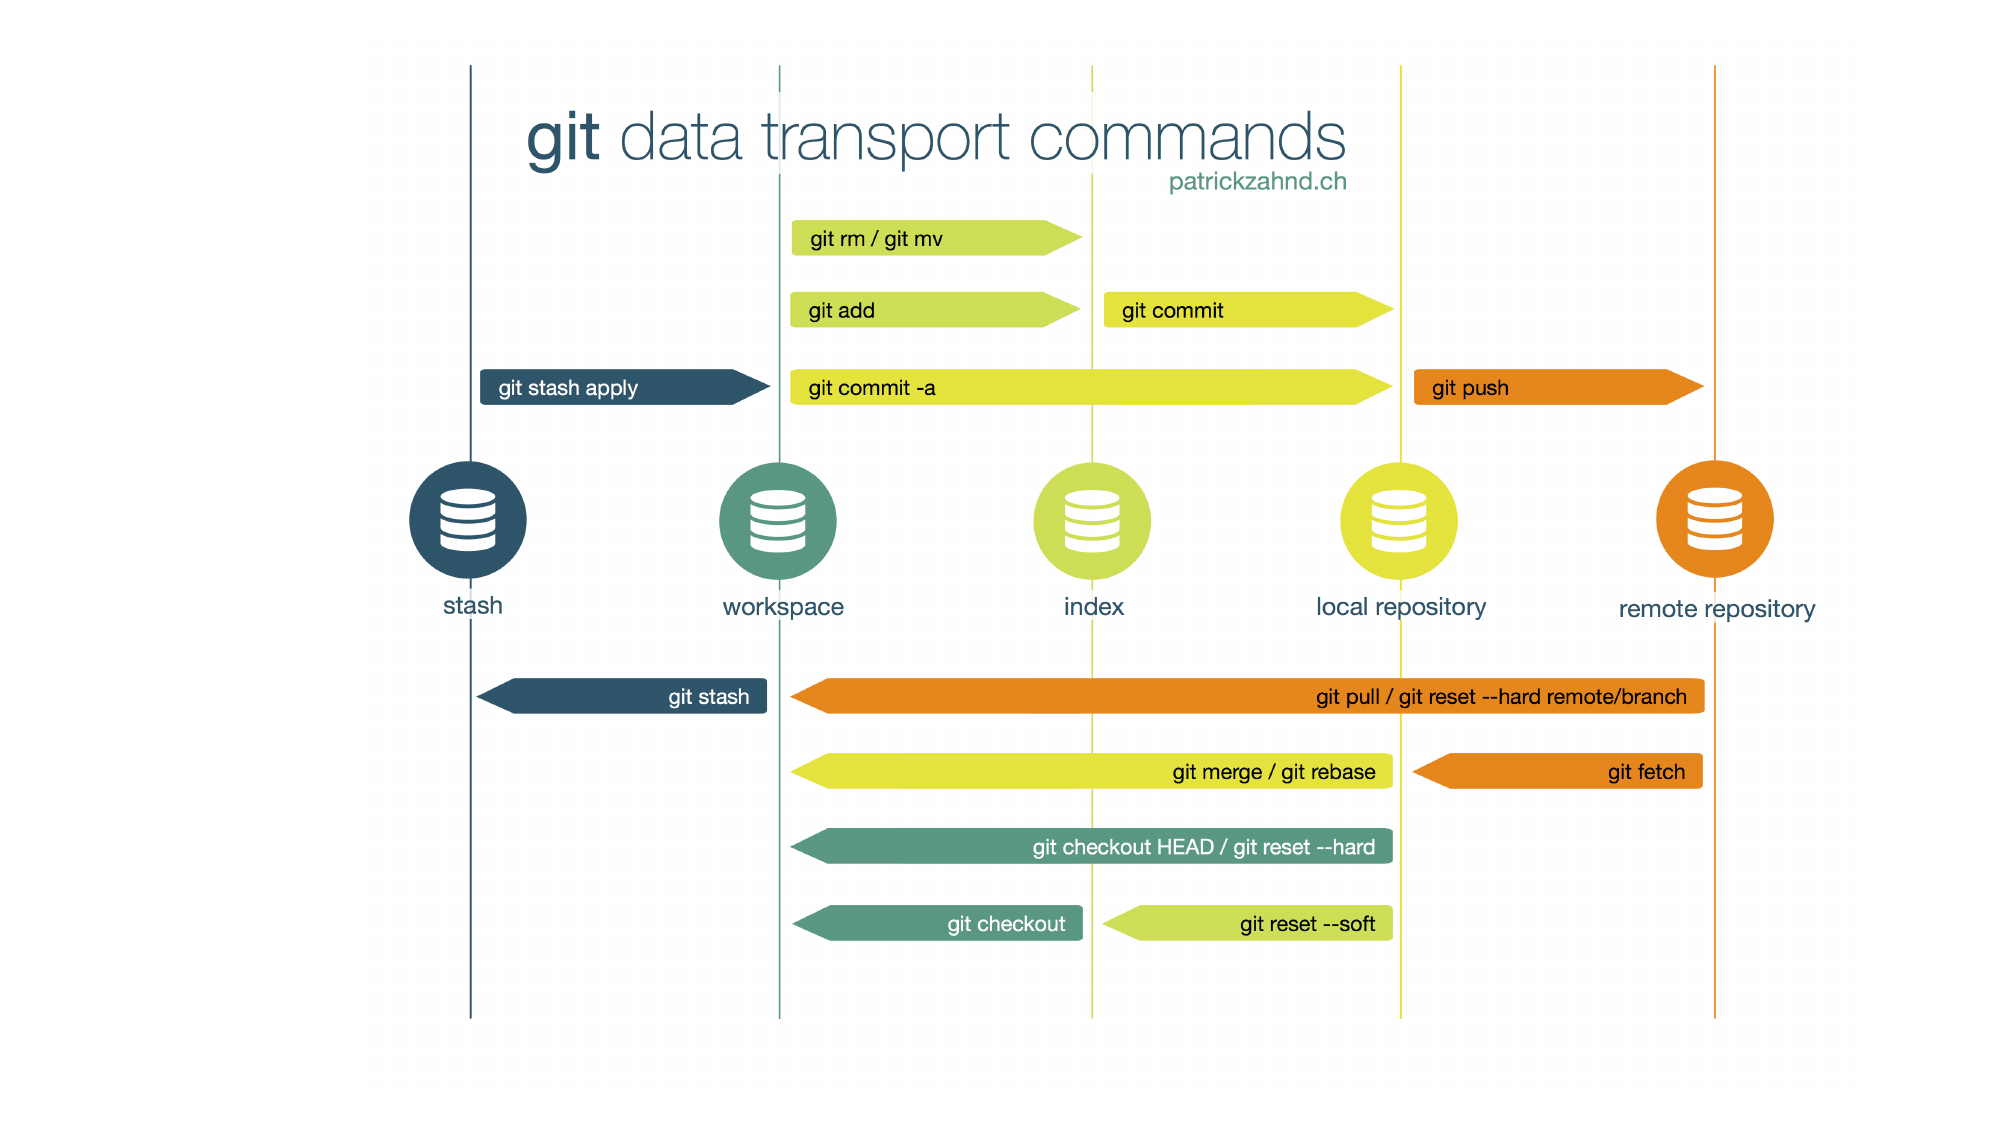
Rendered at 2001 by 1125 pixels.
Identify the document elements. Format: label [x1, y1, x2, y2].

picture [363, 33, 1863, 1092]
